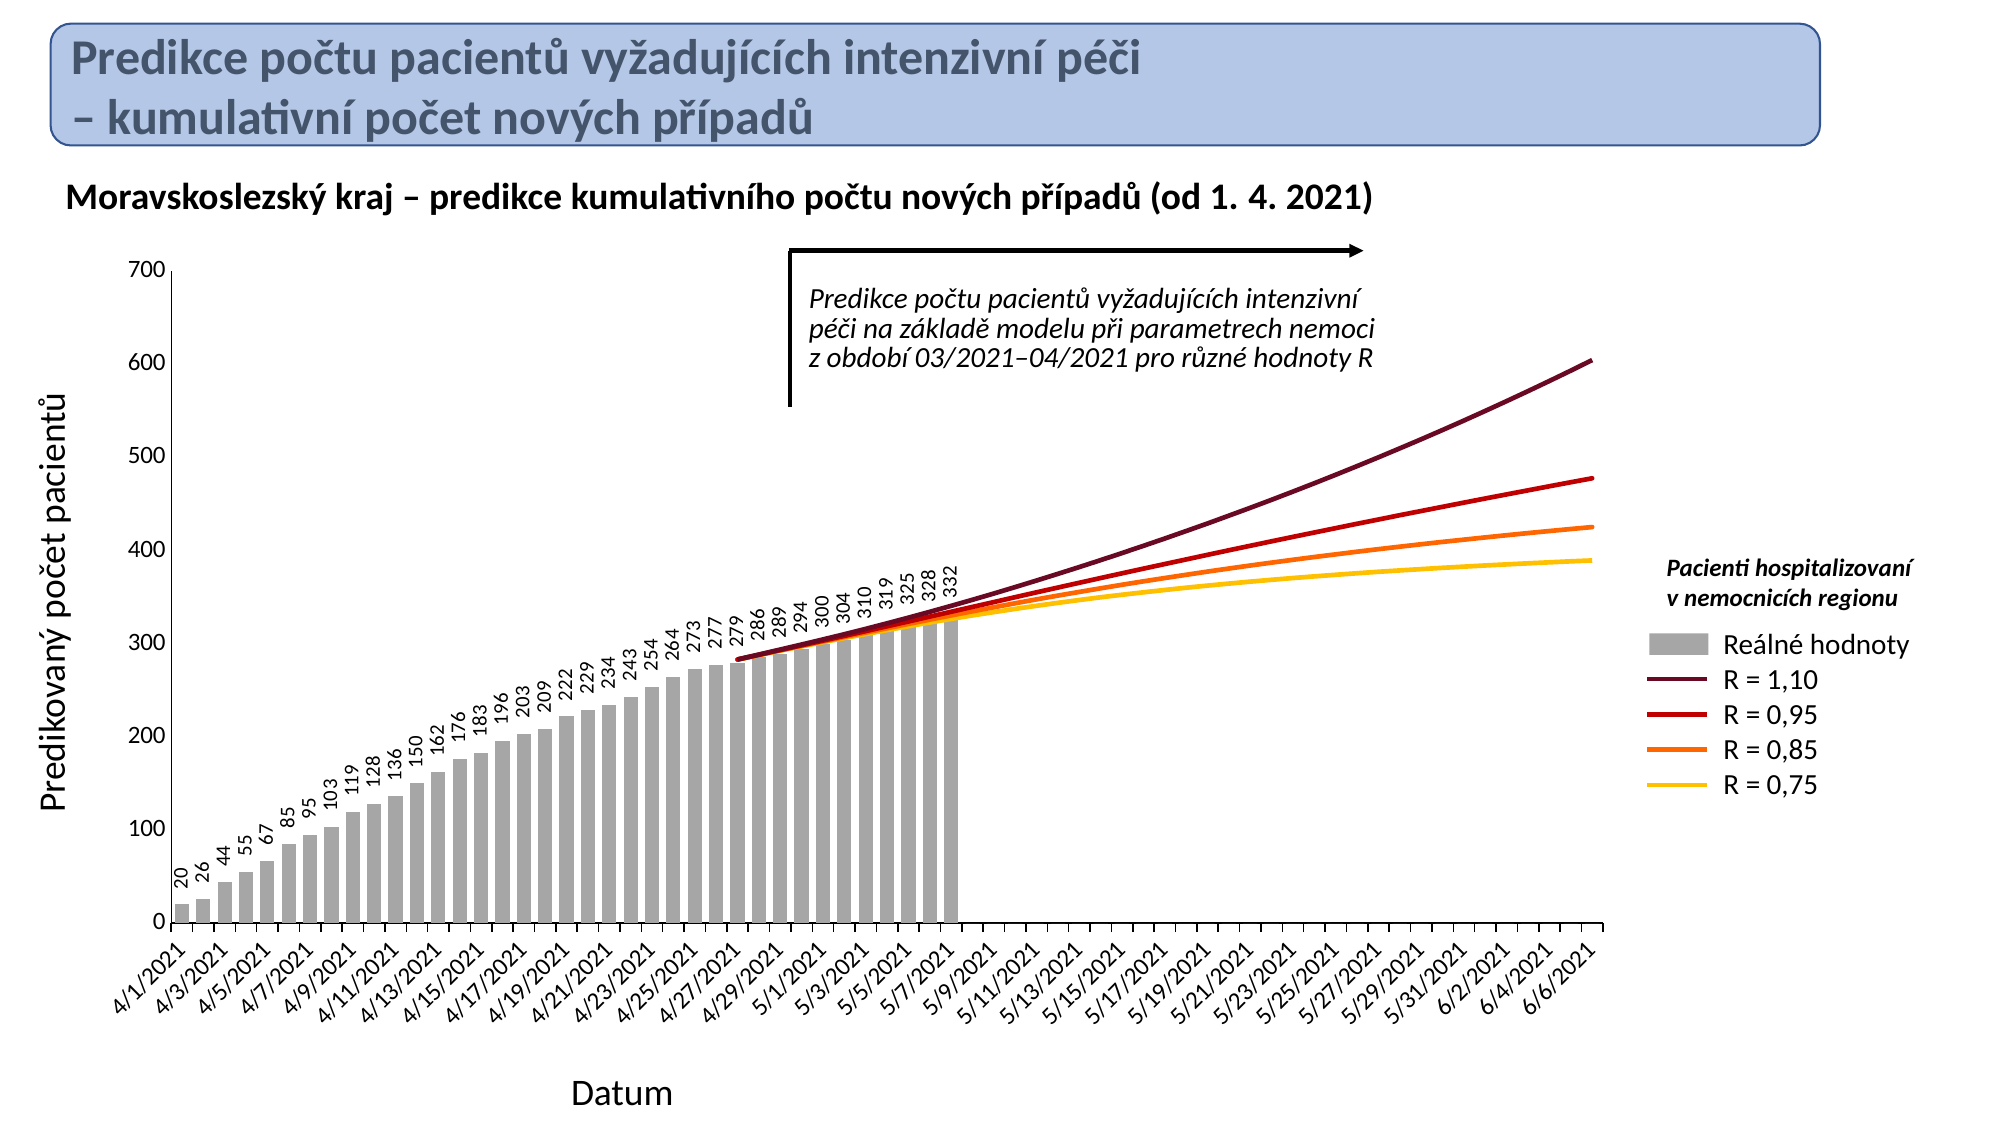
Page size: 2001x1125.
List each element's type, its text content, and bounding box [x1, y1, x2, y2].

text_box Datum [556, 1067, 689, 1121]
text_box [788, 250, 1364, 407]
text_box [1647, 618, 1960, 810]
text_box Predikce počtu pacientů vyžadujících intenzivní péči – kumulativní počet nových případů [49, 22, 1822, 147]
text_box Predikovaný počet pacientů [19, 377, 63, 828]
chart [63, 245, 2000, 1067]
text_box Moravskoslezský kraj – predikce kumulativního počtu nových případů (od 1. 4. 2021) [50, 164, 1642, 225]
